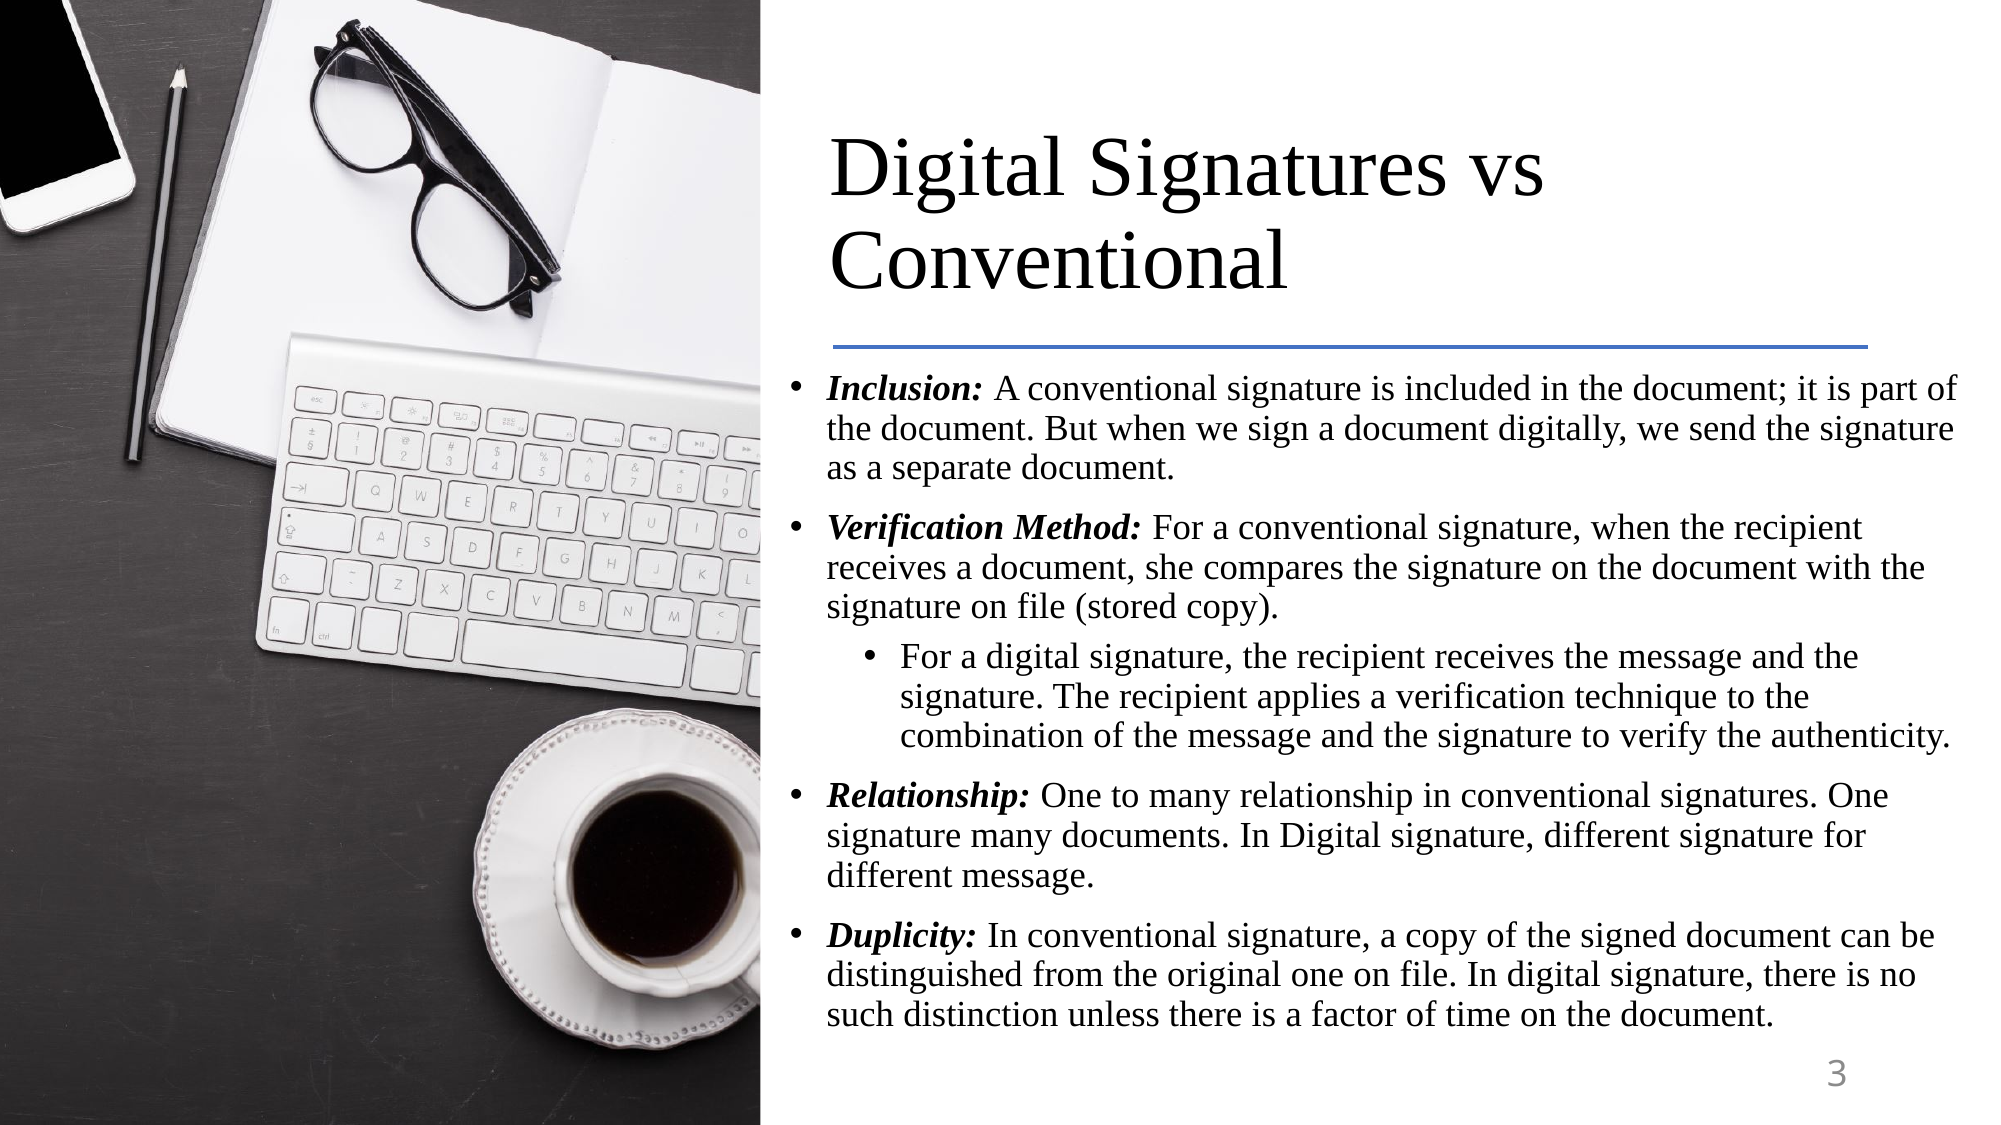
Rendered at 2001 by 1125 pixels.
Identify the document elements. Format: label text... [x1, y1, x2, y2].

title Digital Signatures vs Conventional [814, 103, 1895, 315]
list Inclusion: A conventional signature is included in the document; it is part of the document. But when we sign a document digitally, we send the signature as a separate document. Verification Method: For a conventional signature, when the recipient receives a document, she compares the signature on the document with the signature on file (stored copy). For a digital signature, the recipient receives the message and the signature. The recipient applies a verification technique to the combination of the message and the signature to verify the authenticity. Relationship: One to many relationship in conventional signatures. One signature many documents. In Digital signature, different signature for different message. Duplicity: In conventional signature, a copy of the signed document can be distinguished from the original one on file. In digital signature, there is no such distinction unless there is a factor of time on the document. [774, 361, 1983, 1080]
picture [0, 0, 761, 1125]
slide_number 3 [1667, 1042, 1863, 1103]
